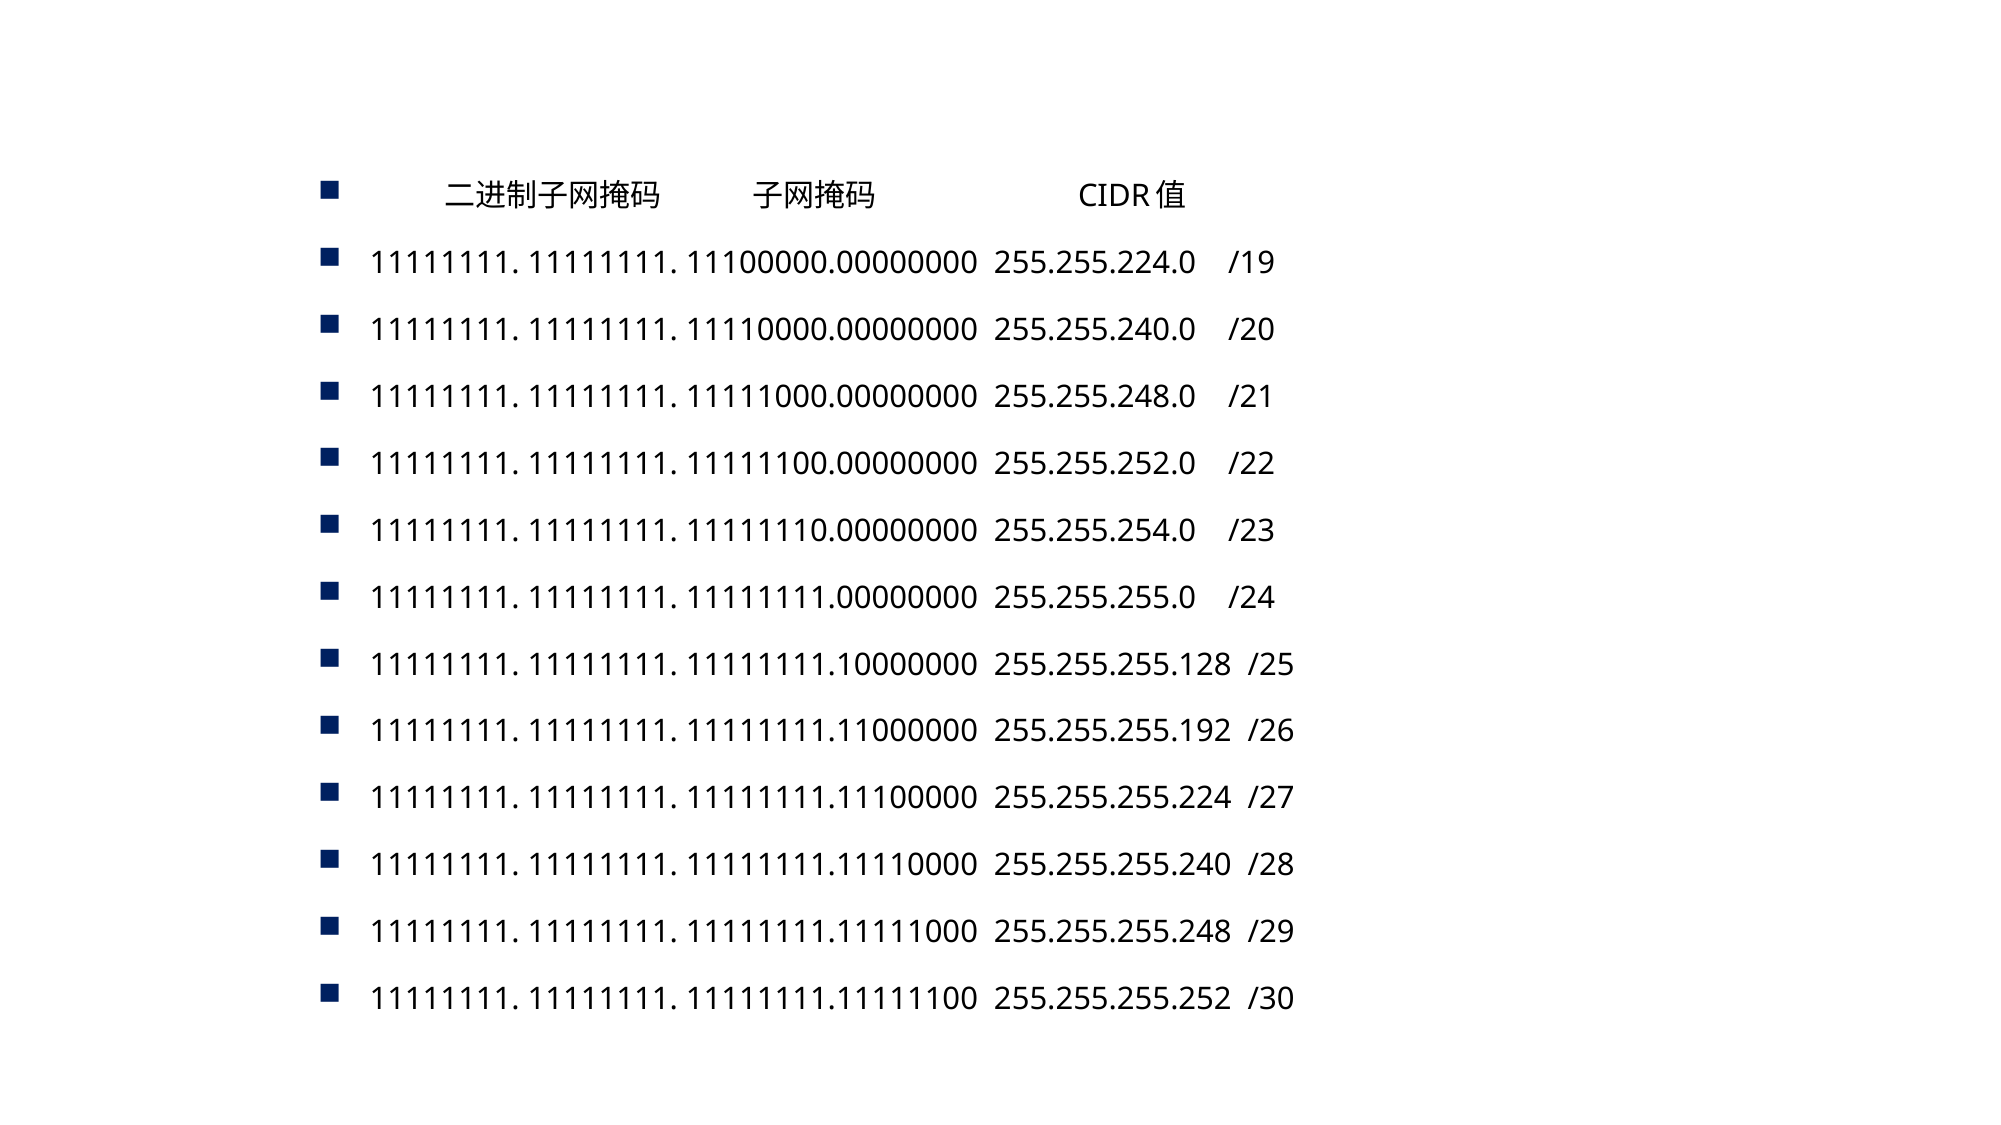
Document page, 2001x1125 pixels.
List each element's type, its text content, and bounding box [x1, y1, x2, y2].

list 二进制子网掩码 子网掩码 CIDR值 11111111. 11111111. 11100000.00000000 255.255.224.0 /19 11111111. 11111111. 11110000.00000000 255.255.240.0 /20 11111111. 11111111. 11111000.00000000 255.255.248.0 /21 11111111. 11111111. 11111100.00000000 255.255.252.0 /22 11111111. 11111111. 11111110.00000000 255.255.254.0 /23 11111111. 11111111. 11111111.00000000 255.255.255.0 /24 11111111. 11111111. 11111111.10000000 255.255.255.128 /25 11111111. 11111111. 11111111.11000000 255.255.255.192 /26 11111111. 11111111. 11111111.11100000 255.255.255.224 /27 11111111. 11111111. 11111111.11110000 255.255.255.240 /28 11111111. 11111111. 11111111.11111000 255.255.255.248 /29 11111111. 11111111. 11111111.11111100 255.255.255.252 /30 [303, 149, 1638, 1047]
